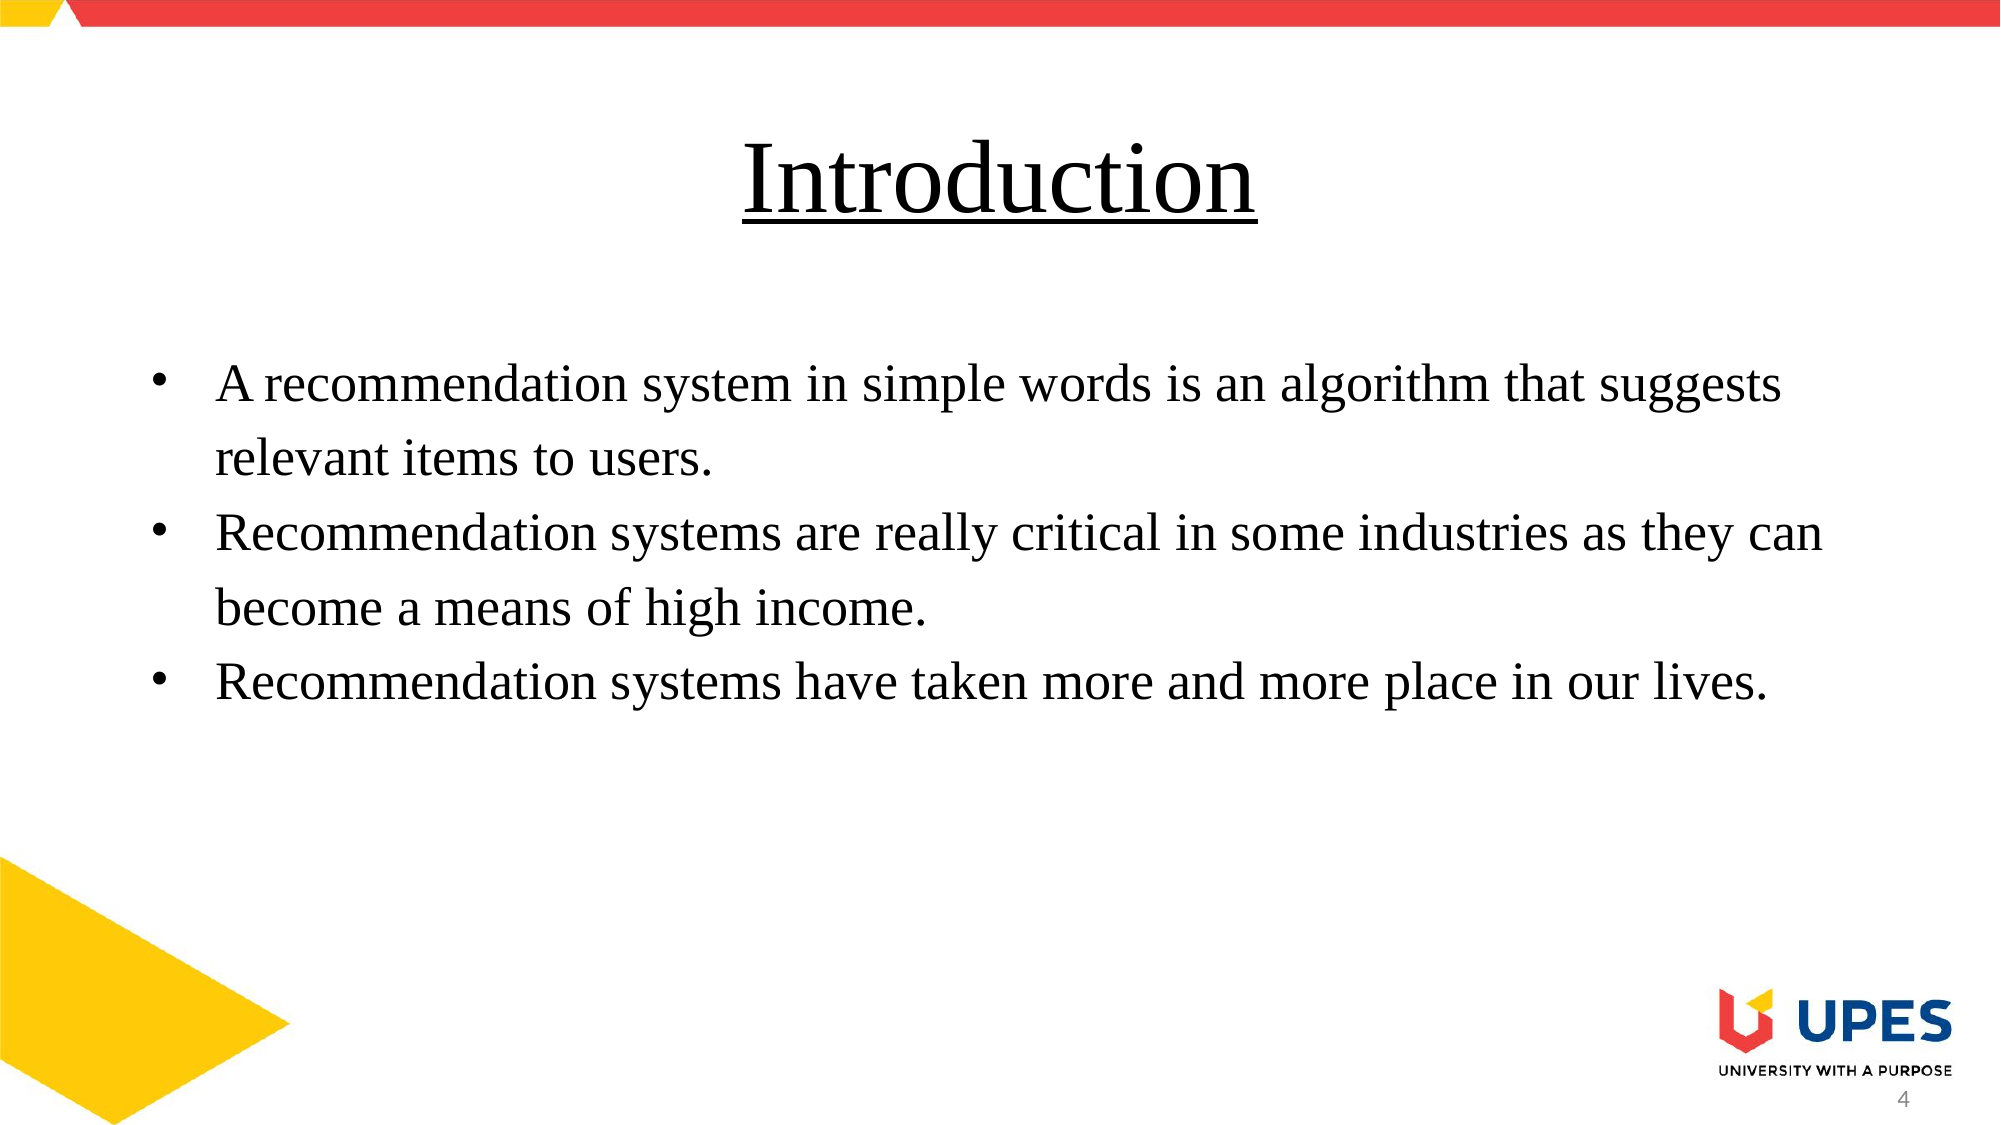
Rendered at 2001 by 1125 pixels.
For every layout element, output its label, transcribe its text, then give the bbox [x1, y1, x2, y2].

list A recommendation system in simple words is an algorithm that suggests relevant items to users. Recommendation systems are really critical in some industries as they can become a means of high income. Recommendation systems have taken more and more place in our lives. [125, 264, 1925, 1008]
picture [0, 0, 2001, 1125]
title Introduction [99, 77, 1900, 265]
